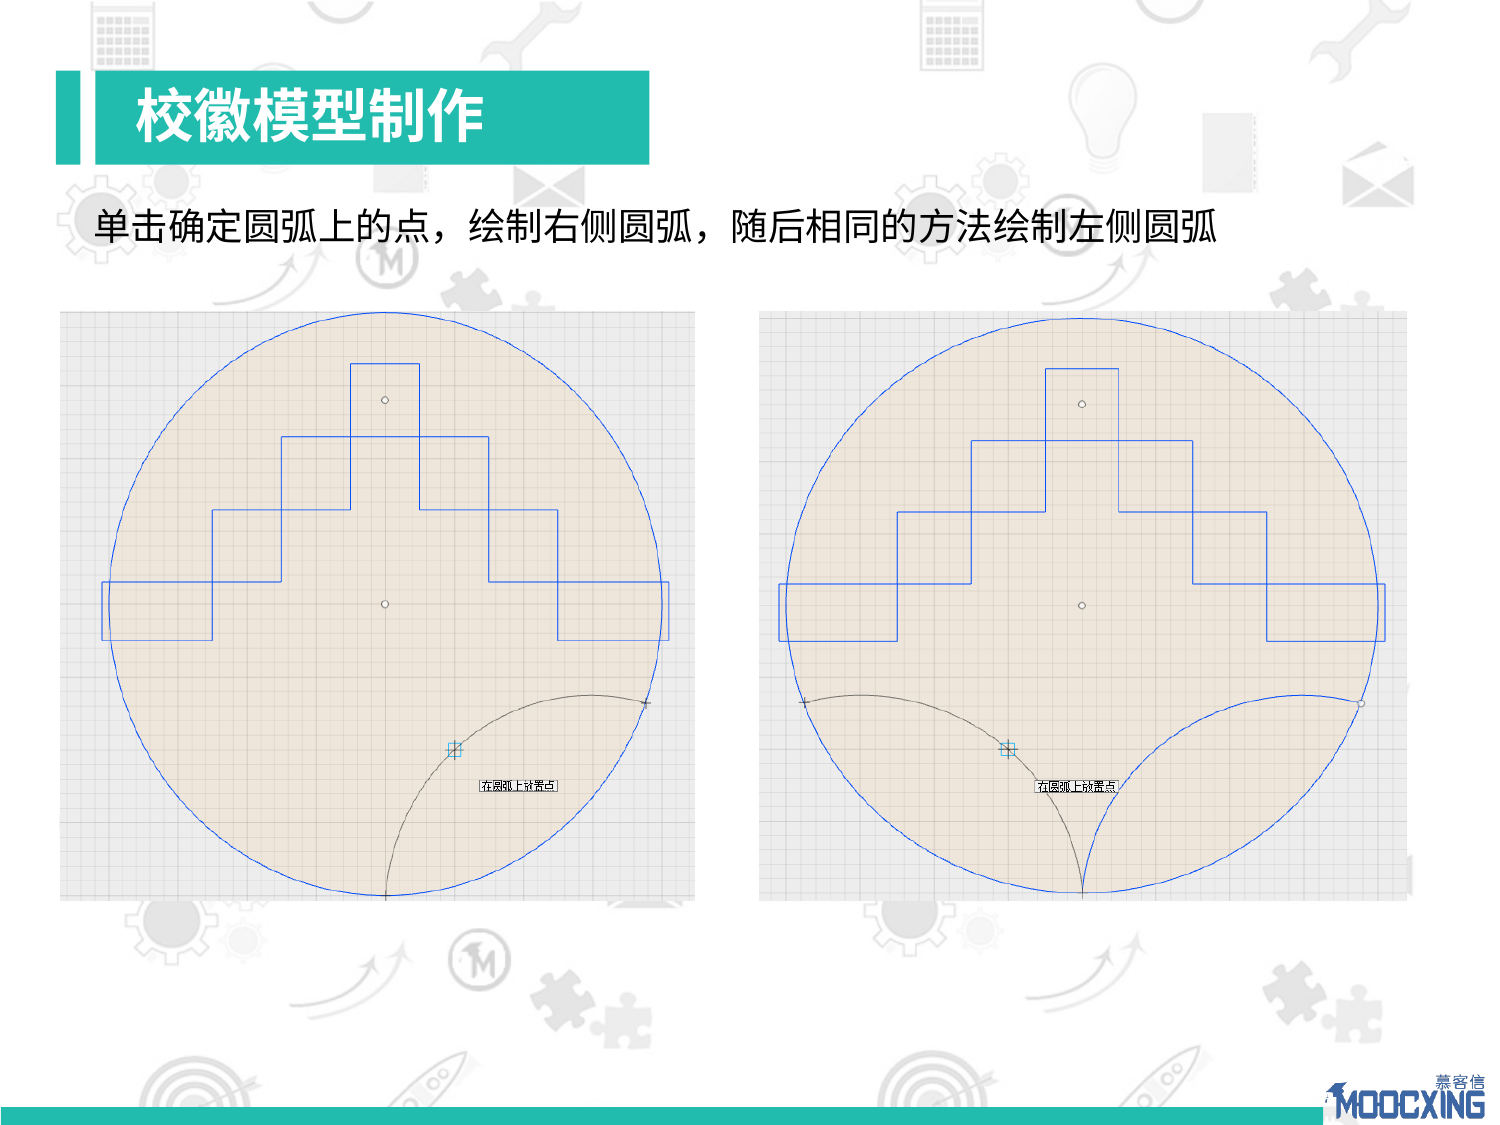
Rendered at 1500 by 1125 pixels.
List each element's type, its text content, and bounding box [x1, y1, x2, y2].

title 校徽模型制作 [120, 72, 872, 165]
text_box 单击确定圆弧上的点，绘制右侧圆弧，随后相同的方法绘制左侧圆弧 [60, 195, 1407, 256]
picture [0, 0, 1500, 1125]
